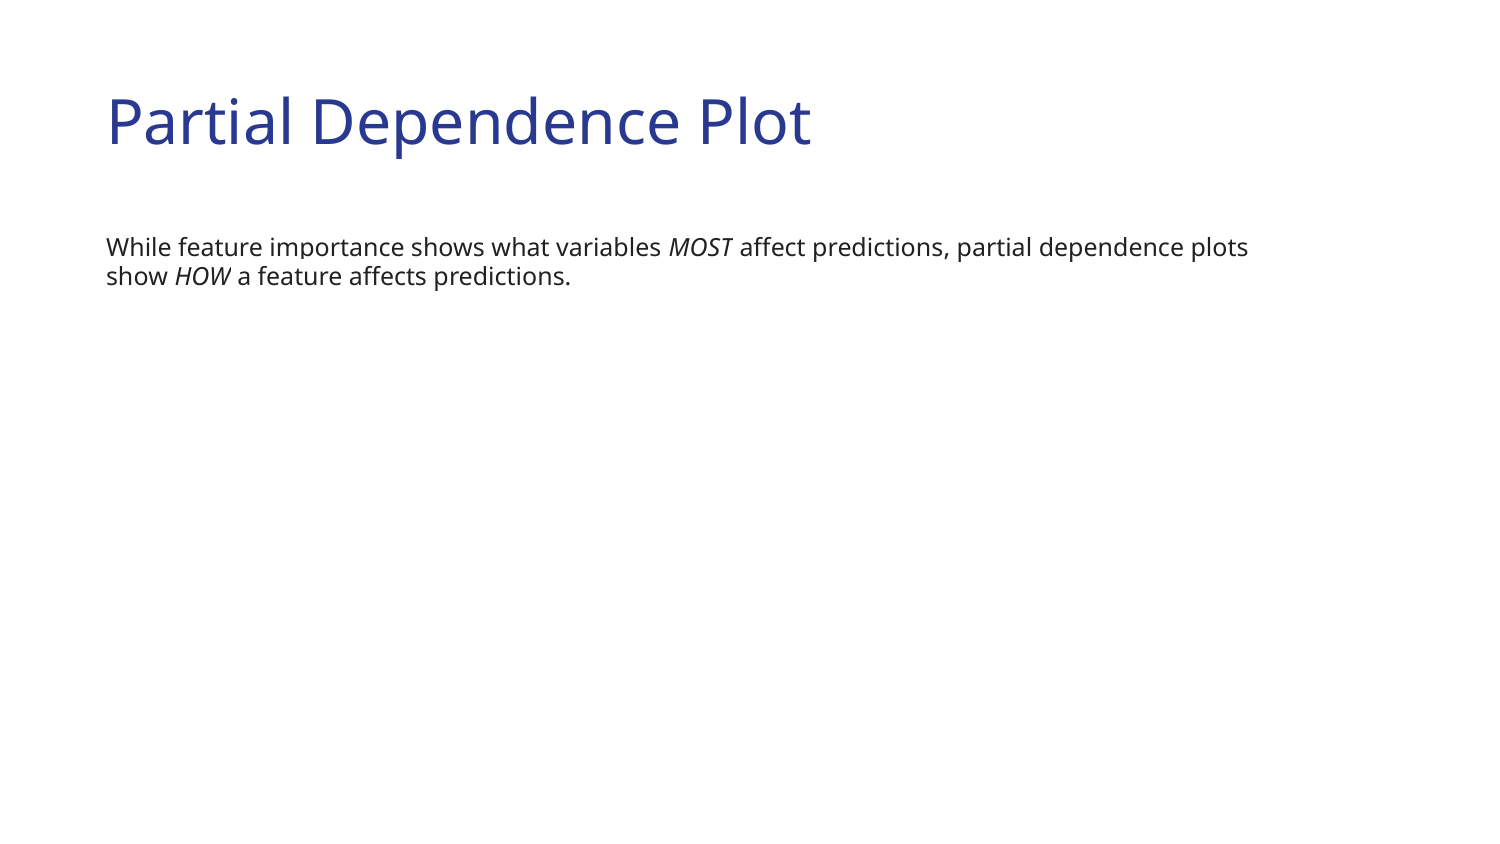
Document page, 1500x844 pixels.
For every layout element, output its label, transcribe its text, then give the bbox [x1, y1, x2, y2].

text_box While feature importance shows what variables MOST affect predictions, partial dependence plots show HOW a feature affects predictions. [91, 181, 1296, 306]
title Partial Dependence Plot [91, 67, 1449, 167]
